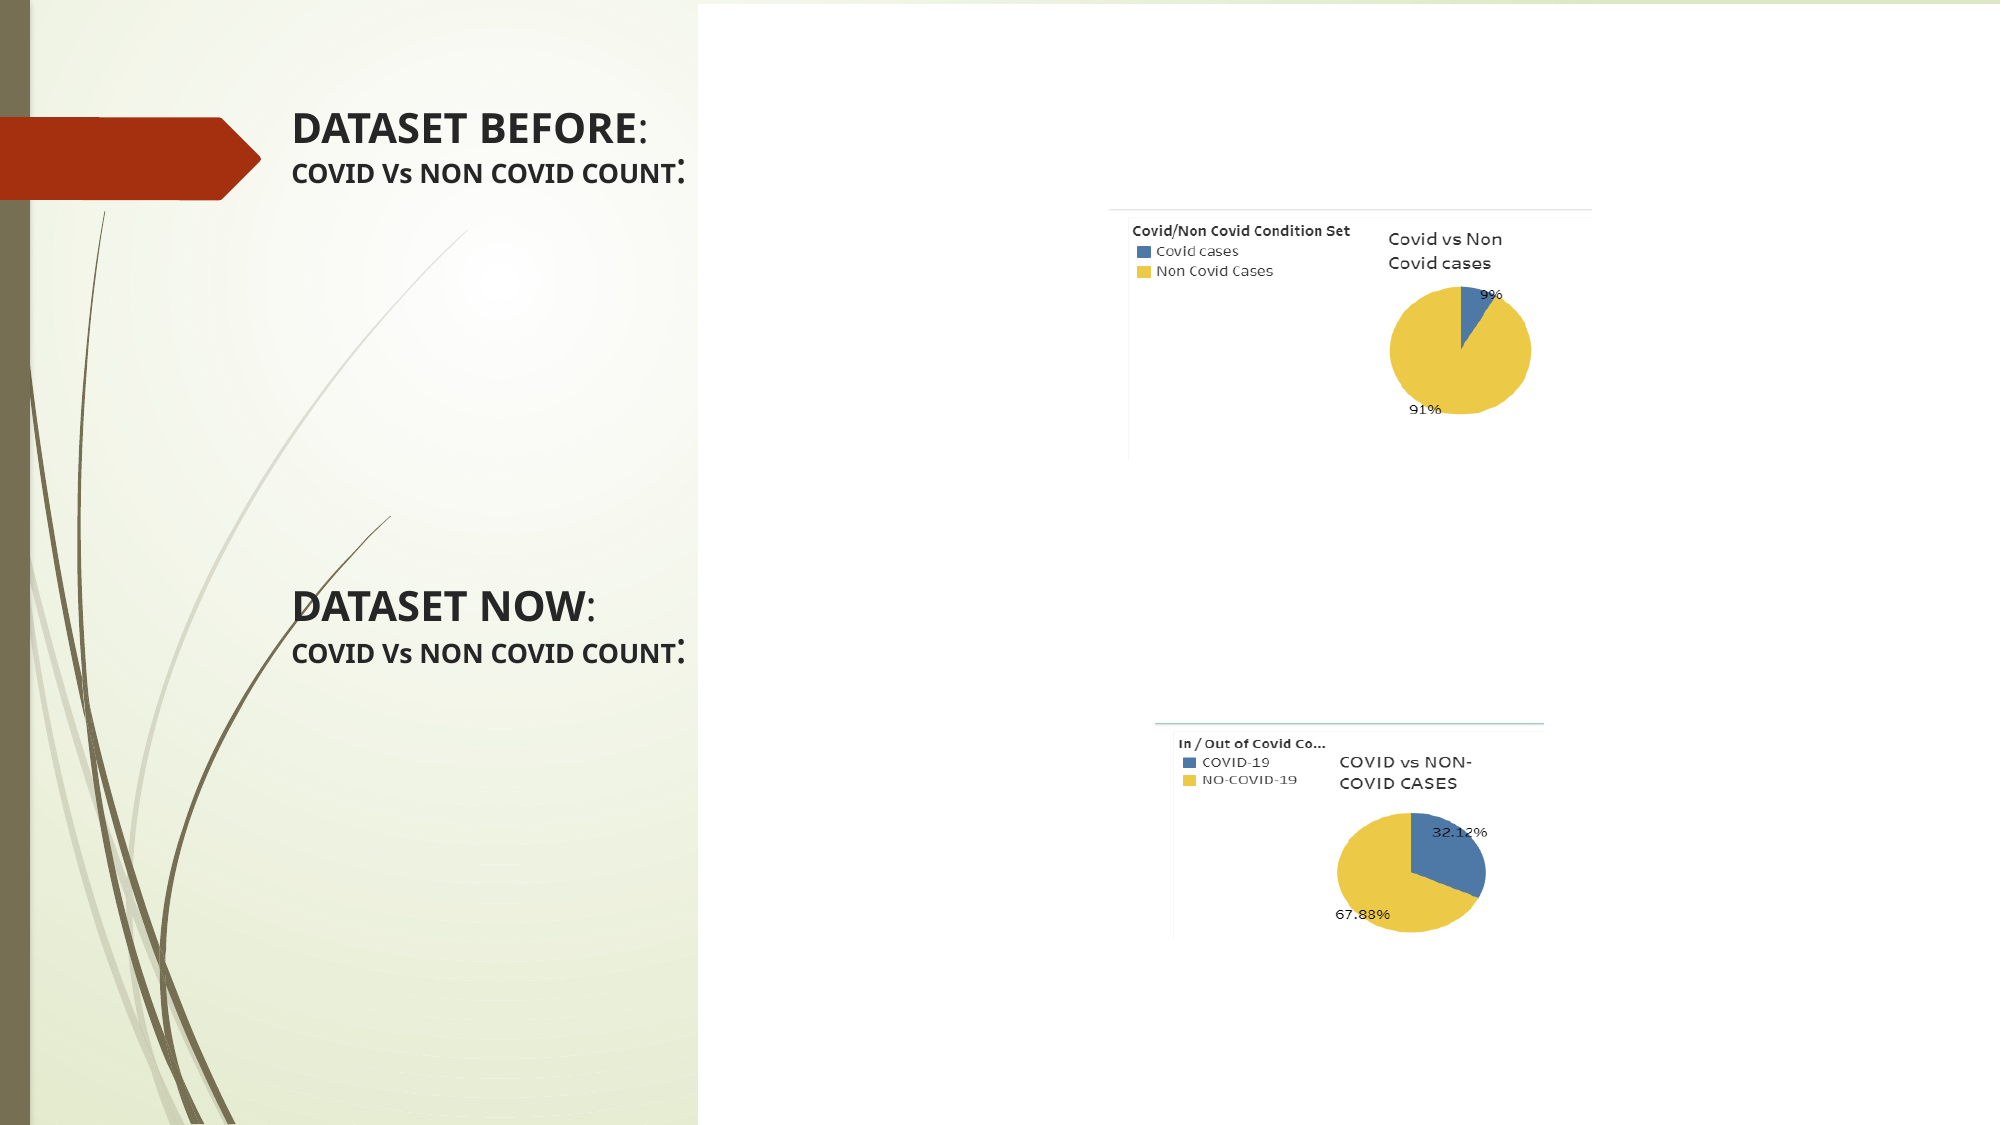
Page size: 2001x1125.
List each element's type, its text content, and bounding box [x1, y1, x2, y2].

text_box COVID Vs NON COVID COUNT: [276, 612, 693, 681]
text_box DATASET BEFORE: [276, 94, 693, 132]
picture [698, 3, 2000, 1125]
text_box DATASET NOW: [276, 572, 692, 612]
text_box COVID Vs NON COVID COUNT: [276, 132, 693, 201]
